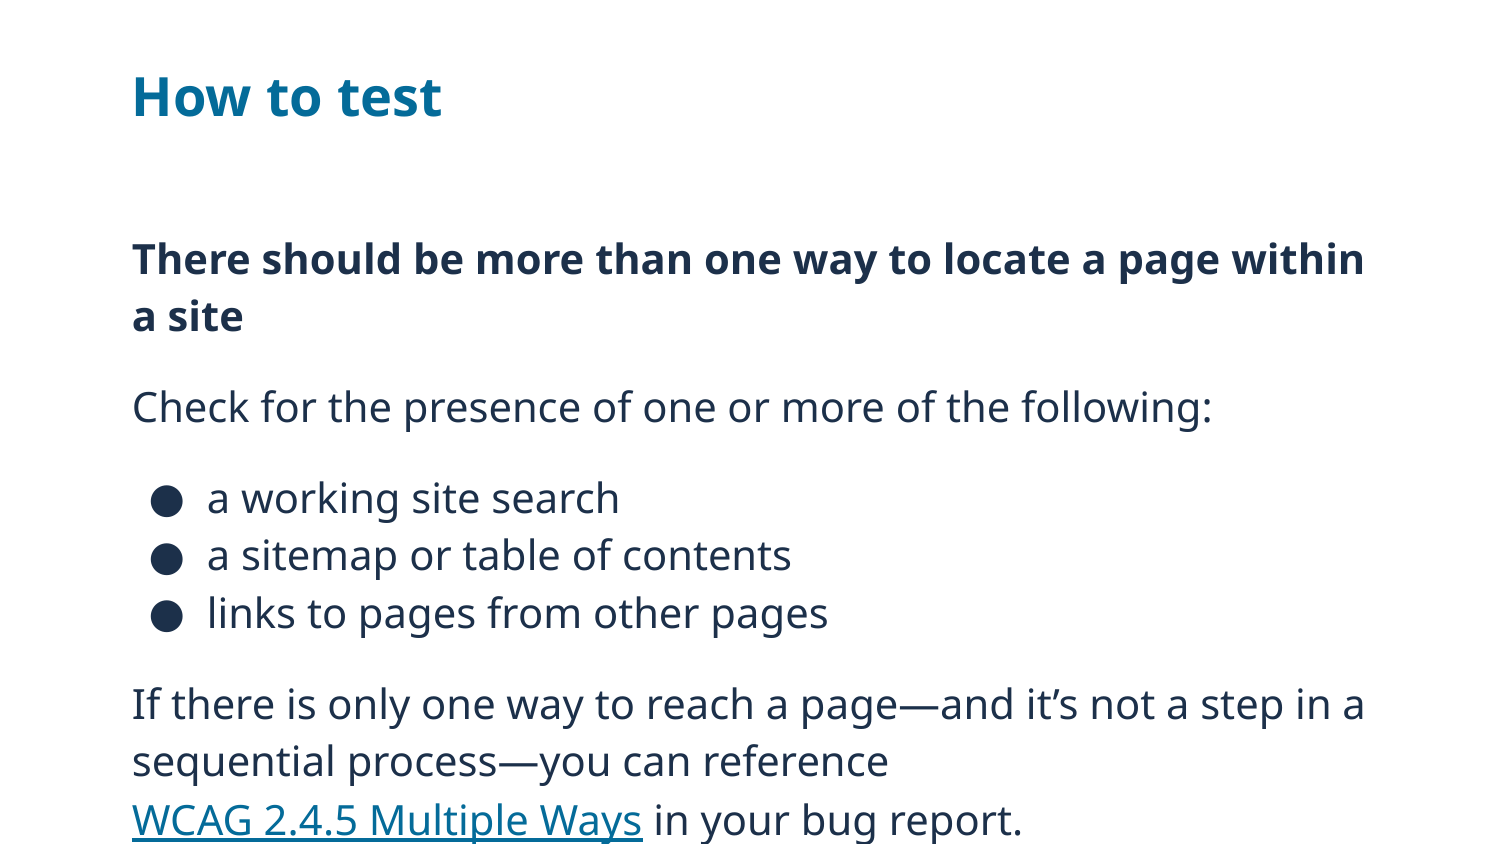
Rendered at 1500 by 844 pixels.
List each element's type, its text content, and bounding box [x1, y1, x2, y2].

list There should be more than one way to locate a page within a site Check for the presence of one or more of the following: a working site search a sitemap or table of contents links to pages from other pages If there is only one way to reach a page—and it’s not a step in a sequential process—you can reference WCAG 2.4.5 Multiple Ways in your bug report. [116, 209, 1397, 771]
title How to test [116, 47, 1329, 186]
